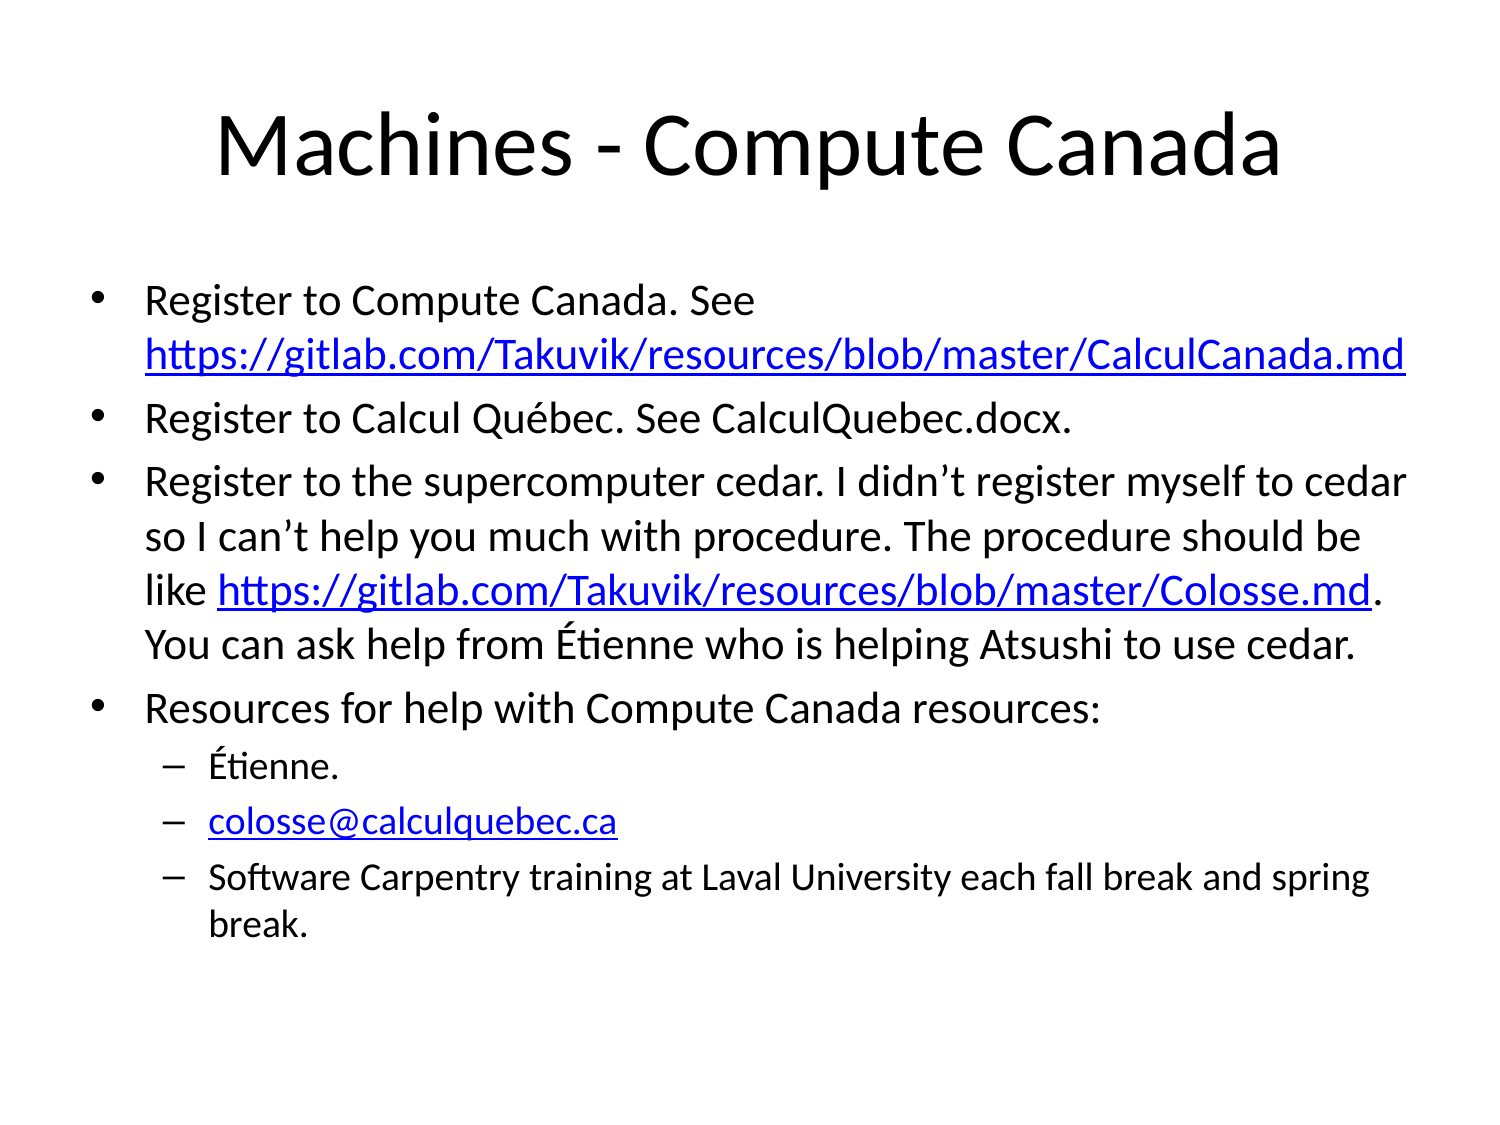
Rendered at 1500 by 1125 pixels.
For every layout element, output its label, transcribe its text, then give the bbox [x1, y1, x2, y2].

list Register to Compute Canada. See https://gitlab.com/Takuvik/resources/blob/master/CalculCanada.md Register to Calcul Québec. See CalculQuebec.docx. Register to the supercomputer cedar. I didn’t register myself to cedar so I can’t help you much with procedure. The procedure should be like https://gitlab.com/Takuvik/resources/blob/master/Colosse.md. You can ask help from Étienne who is helping Atsushi to use cedar. Resources for help with Compute Canada resources: Étienne. colosse@calculquebec.ca Software Carpentry training at Laval University each fall break and spring break. [75, 262, 1425, 1005]
title Machines - Compute Canada [75, 45, 1425, 233]
